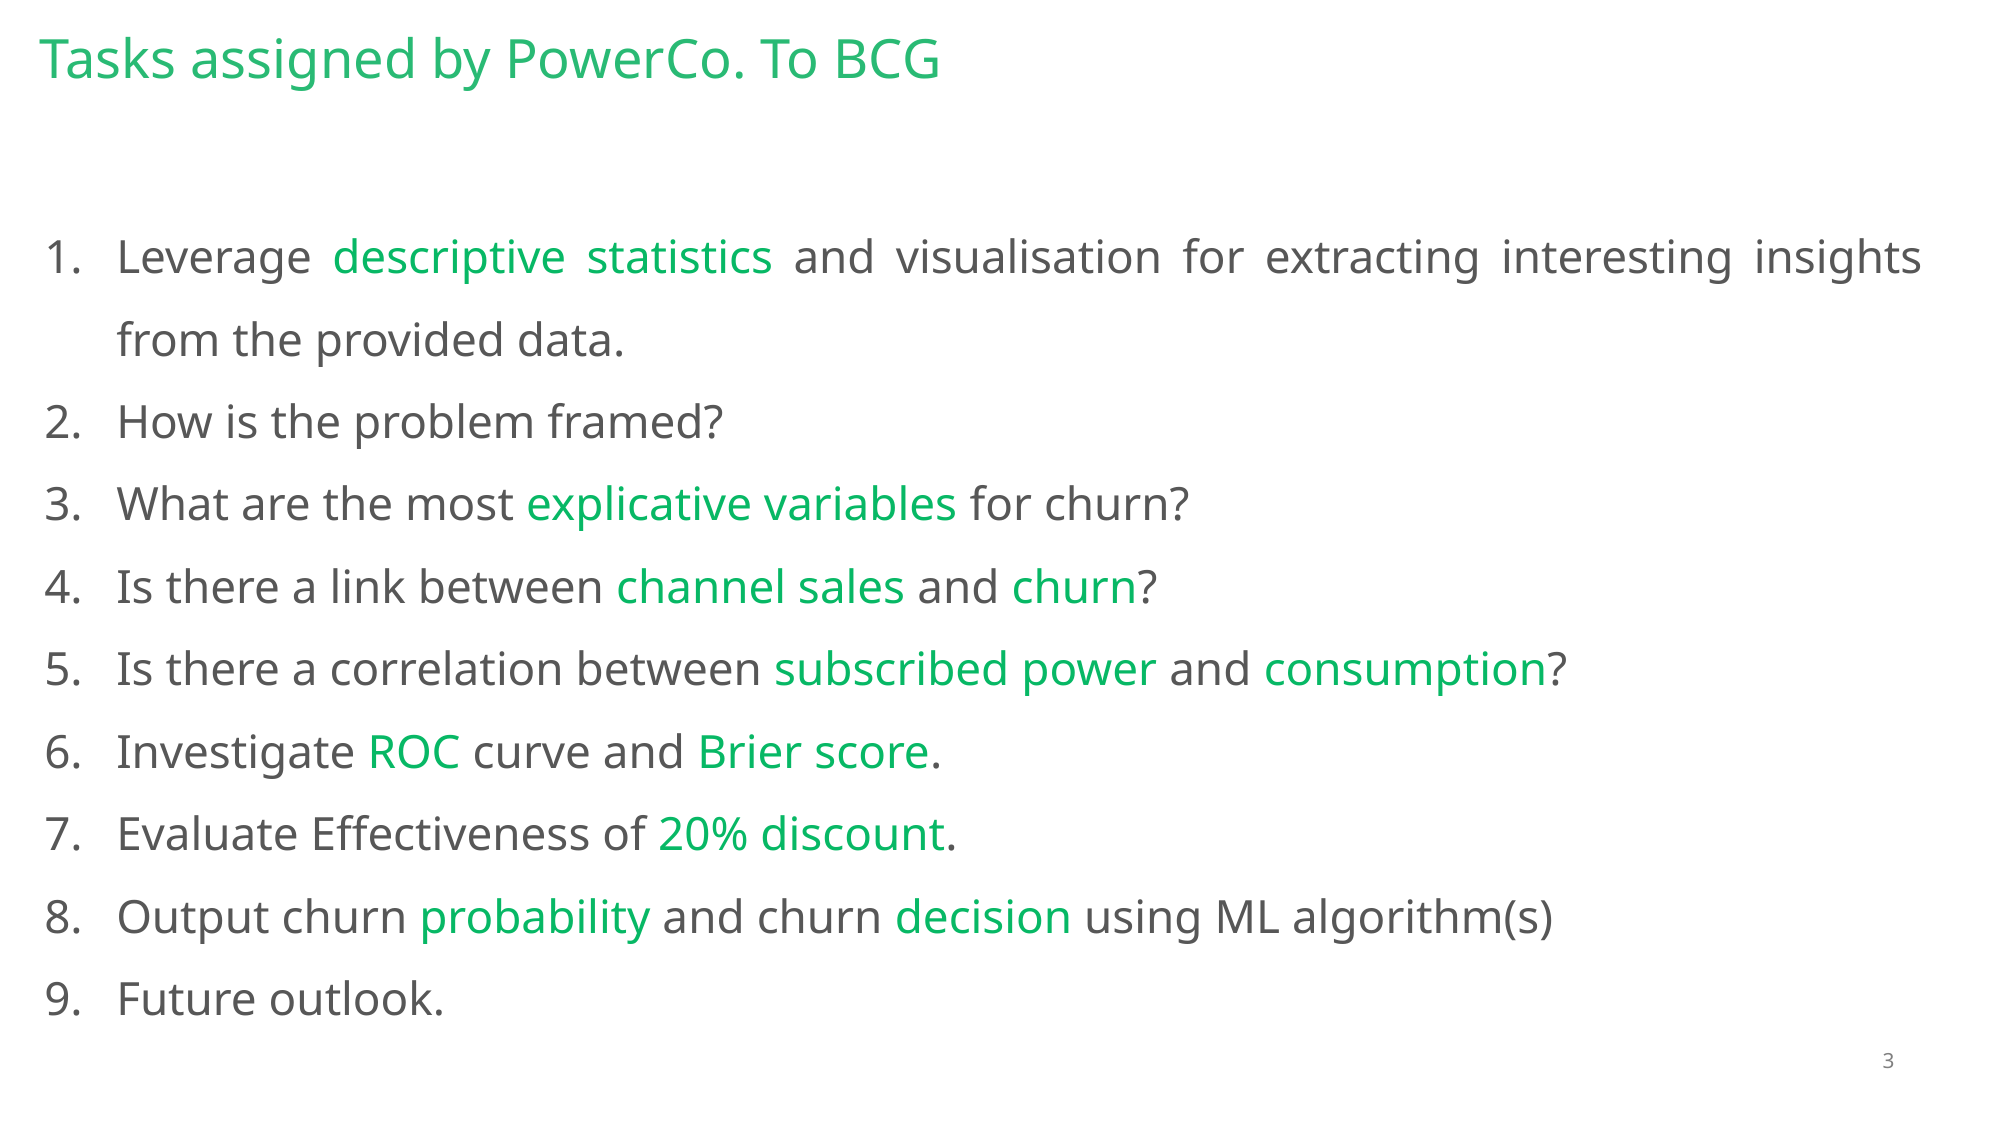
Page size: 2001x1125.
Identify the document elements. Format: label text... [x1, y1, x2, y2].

text_box Leverage descriptive statistics and visualisation for extracting interesting insights from the provided data. How is the problem framed? What are the most explicative variables for churn? Is there a link between channel sales and churn? Is there a correlation between subscribed power and consumption? Investigate ROC curve and Brier score. Evaluate Effectiveness of 20% discount. Output churn probability and churn decision using ML algorithm(s) Future outlook. [0, 192, 1939, 1033]
title Tasks assigned by PowerCo. To BCG [39, 31, 1834, 91]
